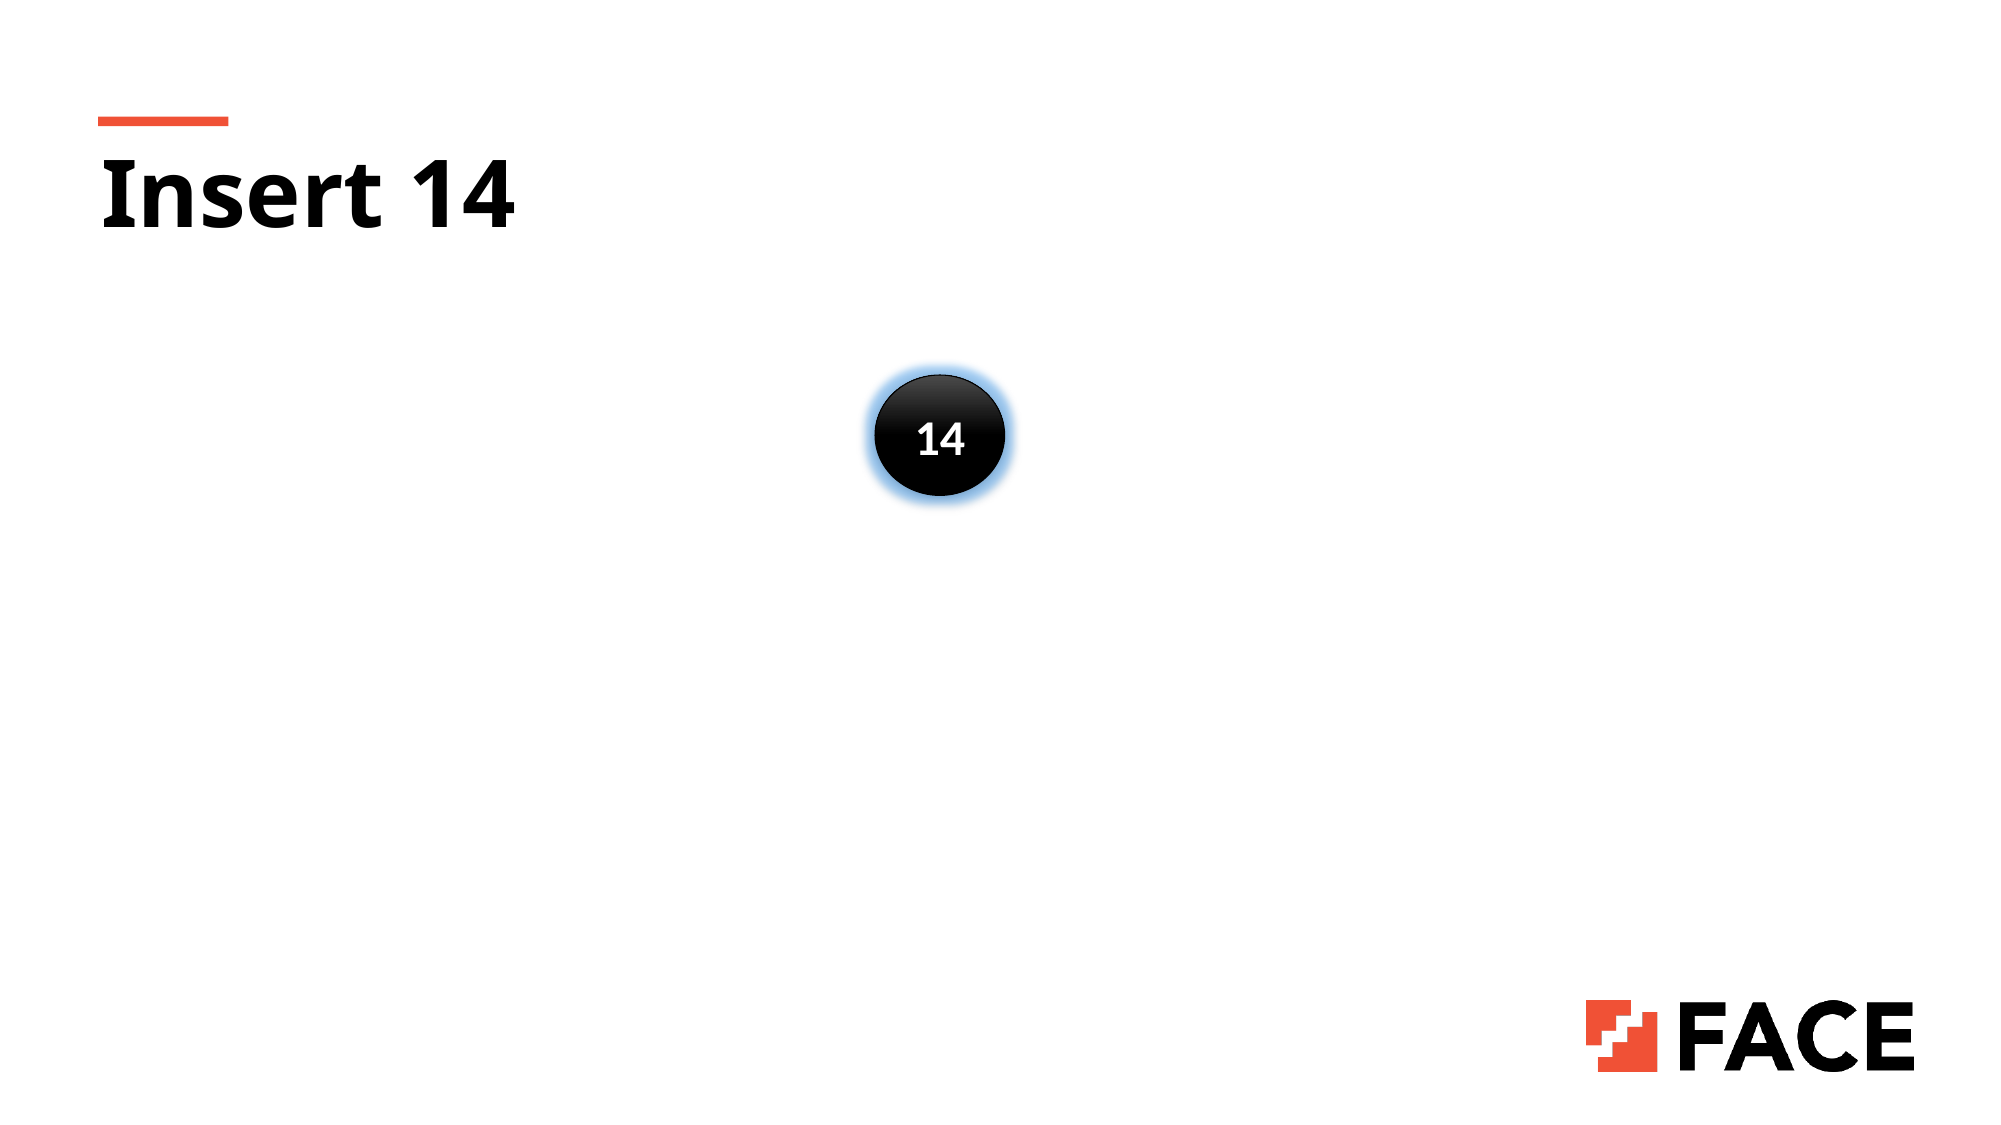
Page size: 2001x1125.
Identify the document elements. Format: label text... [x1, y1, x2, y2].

text_box [97, 116, 230, 127]
text_box Insert 14 [86, 126, 1914, 254]
text_box 14 [874, 374, 1006, 496]
picture [1586, 1000, 1914, 1072]
